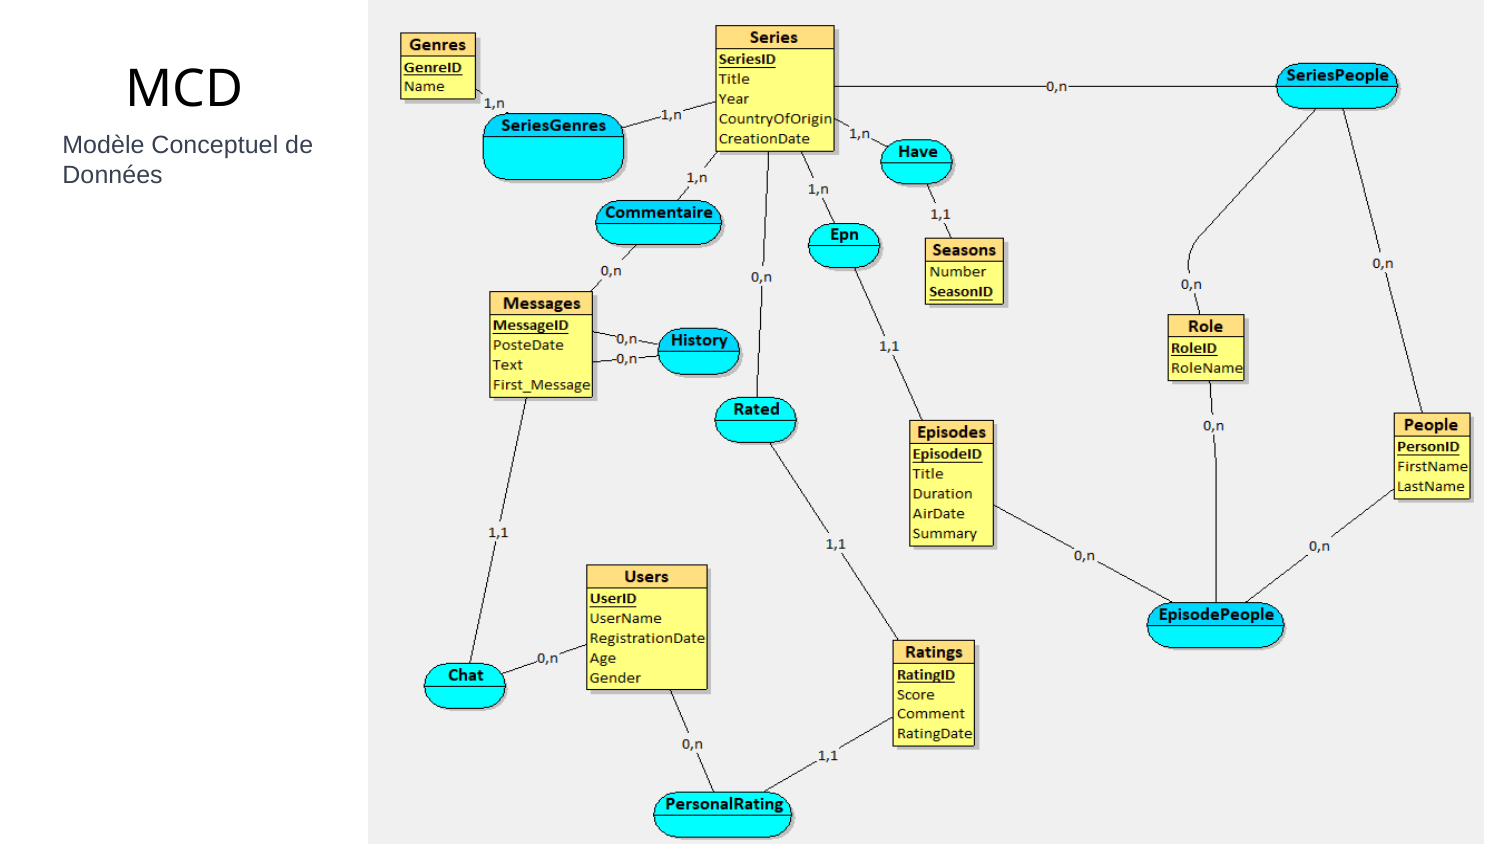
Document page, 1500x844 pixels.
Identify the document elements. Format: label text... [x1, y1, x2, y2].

picture [368, 0, 1484, 844]
title MCD [0, 43, 363, 128]
text_box Modèle Conceptuel de Données [47, 121, 353, 197]
